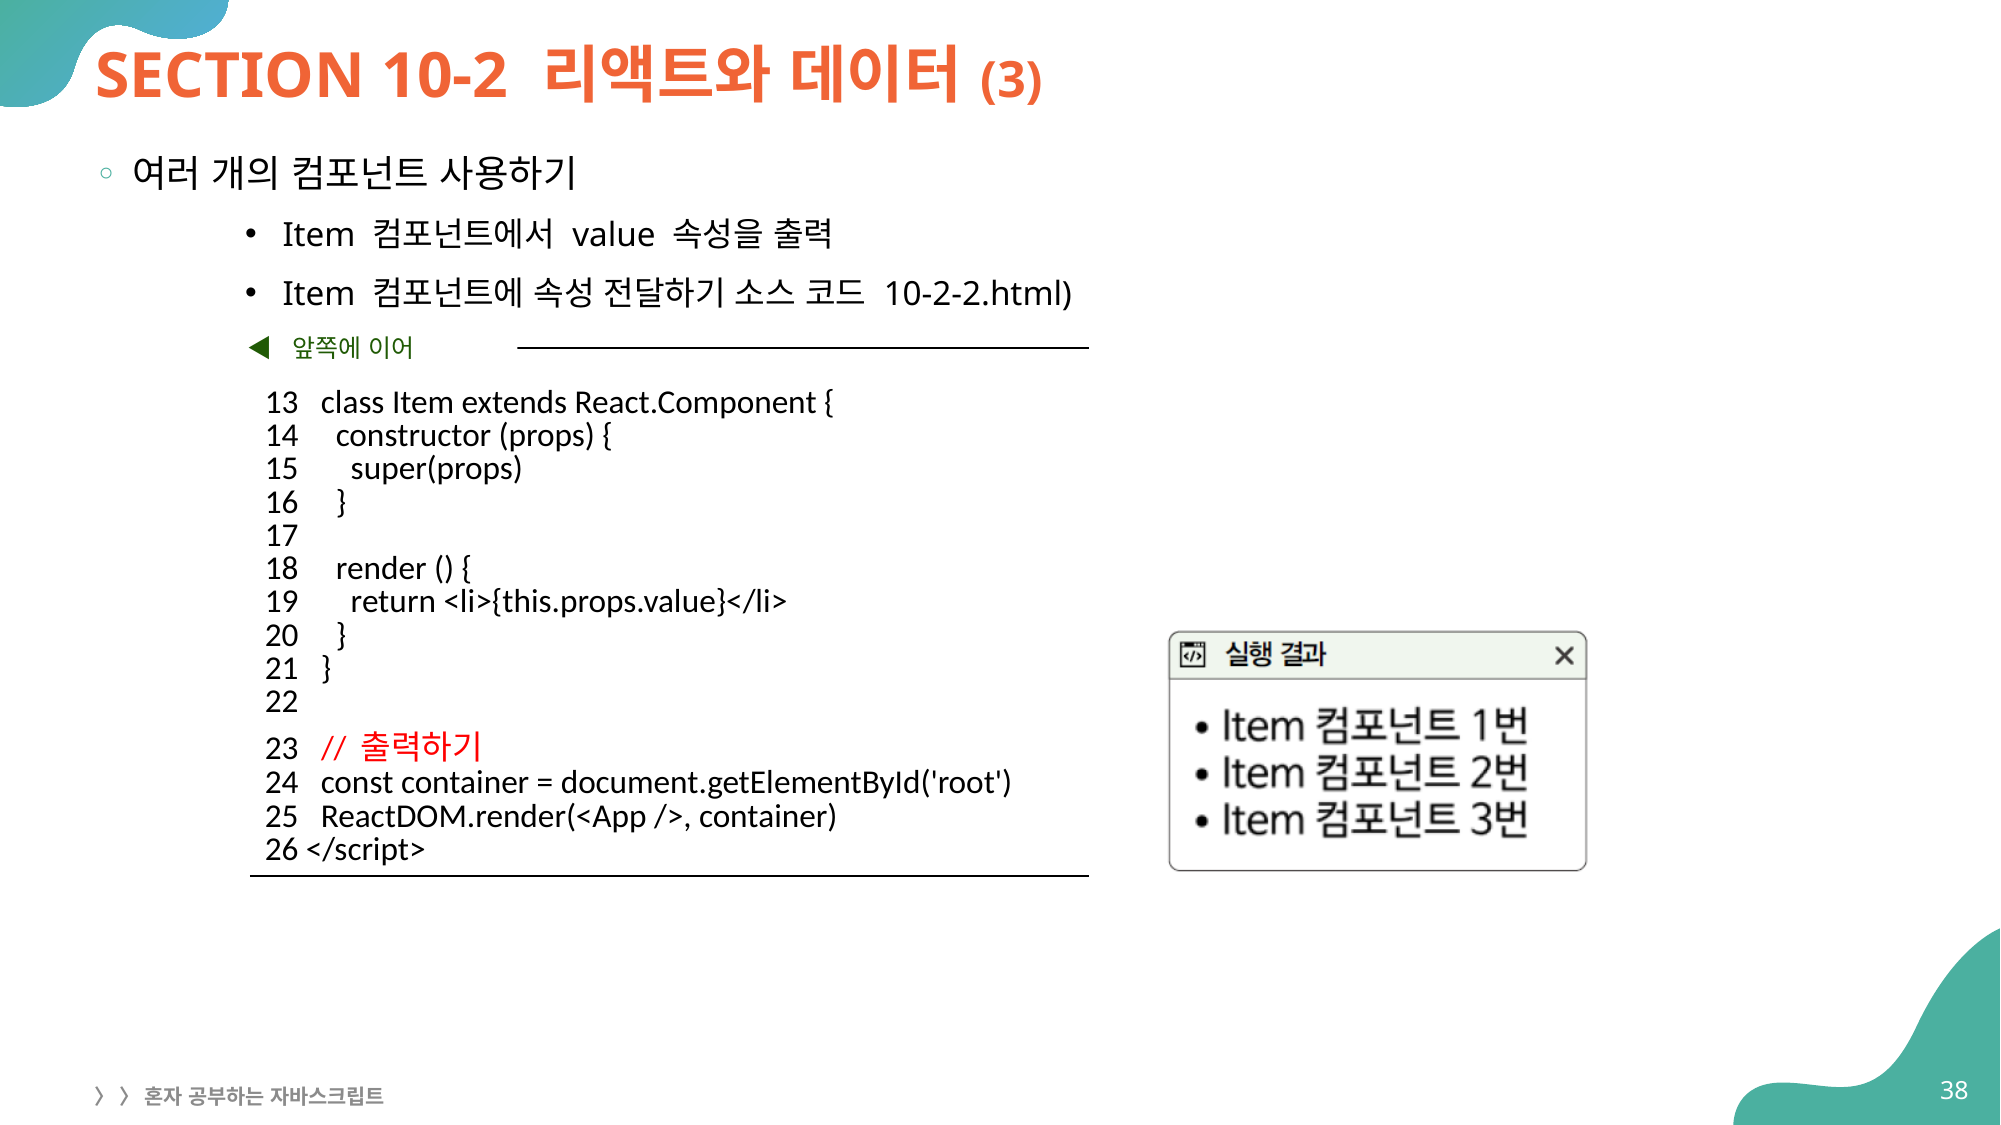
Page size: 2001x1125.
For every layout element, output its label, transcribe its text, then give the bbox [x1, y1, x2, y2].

list 여러 개의 컴포넌트 사용하기 Item 컴포넌트에서 value 속성을 출력 Item 컴포넌트에 속성 전달하기 소스 코드 10-2-2.html) [79, 133, 1931, 1006]
picture [1158, 622, 1595, 880]
table_header 13 class Item extends React.Component { 14 constructor (props) { 15 super(props) 16 } 17 18 render () { 19 return <li>{this.props.value}</li> 20 } 21 } 22 23 // 출력하기 24 const container = document.getElementById('root') 25 ReactDOM.render(<App />, container) 26 </script> [250, 349, 1089, 875]
text_box ◀ 앞쪽에 이어 [232, 324, 518, 370]
title SECTION 10-2 리액트와 데이터(3) [79, 17, 1931, 128]
footer 〉 〉 혼자 공부하는 자바스크립트 [79, 1078, 755, 1114]
slide_number 38 [1917, 1061, 1984, 1122]
